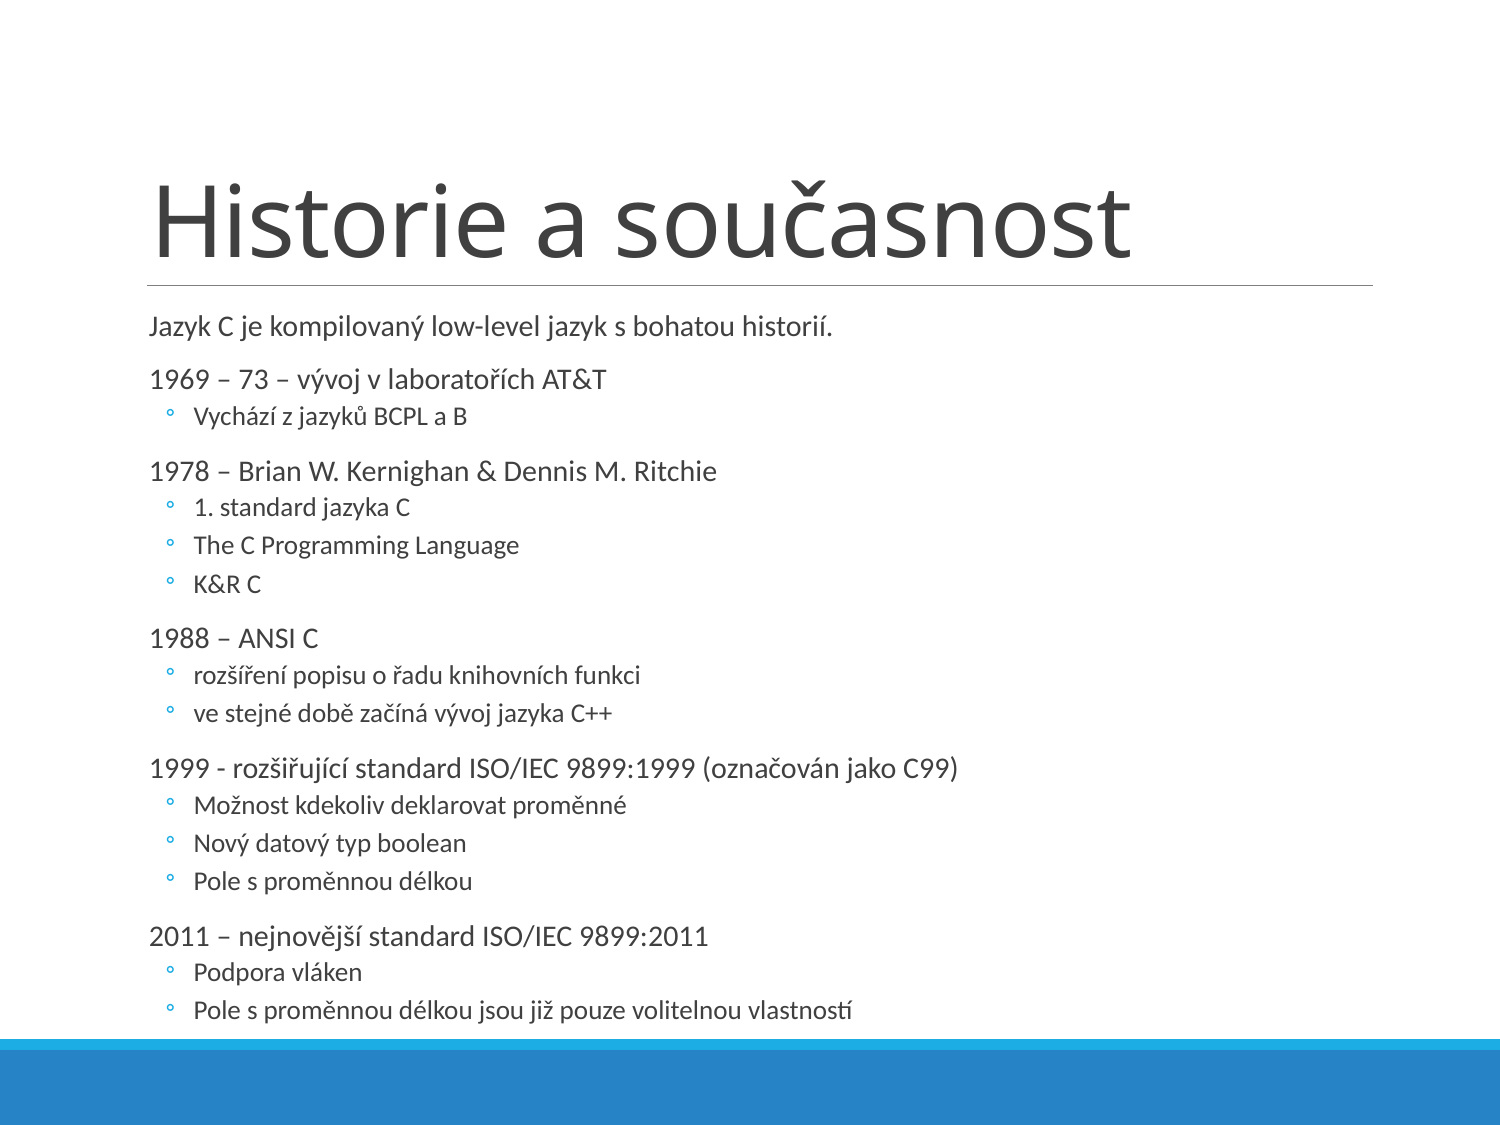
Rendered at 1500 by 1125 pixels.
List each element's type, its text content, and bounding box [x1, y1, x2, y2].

title Historie a současnost [135, 47, 1373, 285]
list Jazyk C je kompilovaný low-level jazyk s bohatou historií. 1969 – 73 – vývoj v laboratořích AT&T Vychází z jazyků BCPL a B 1978 – Brian W. Kernighan & Dennis M. Ritchie 1. standard jazyka C The C Programming Language K&R C 1988 – ANSI C rozšíření popisu o řadu knihovních funkci ve stejné době začíná vývoj jazyka C++ 1999 - rozšiřující standard ISO/IEC 9899:1999 (označován jako C99) Možnost kdekoliv deklarovat proměnné Nový datový typ boolean Pole s proměnnou délkou 2011 – nejnovější standard ISO/IEC 9899:2011 Podpora vláken Pole s proměnnou délkou jsou již pouze volitelnou vlastností [135, 302, 1373, 1040]
